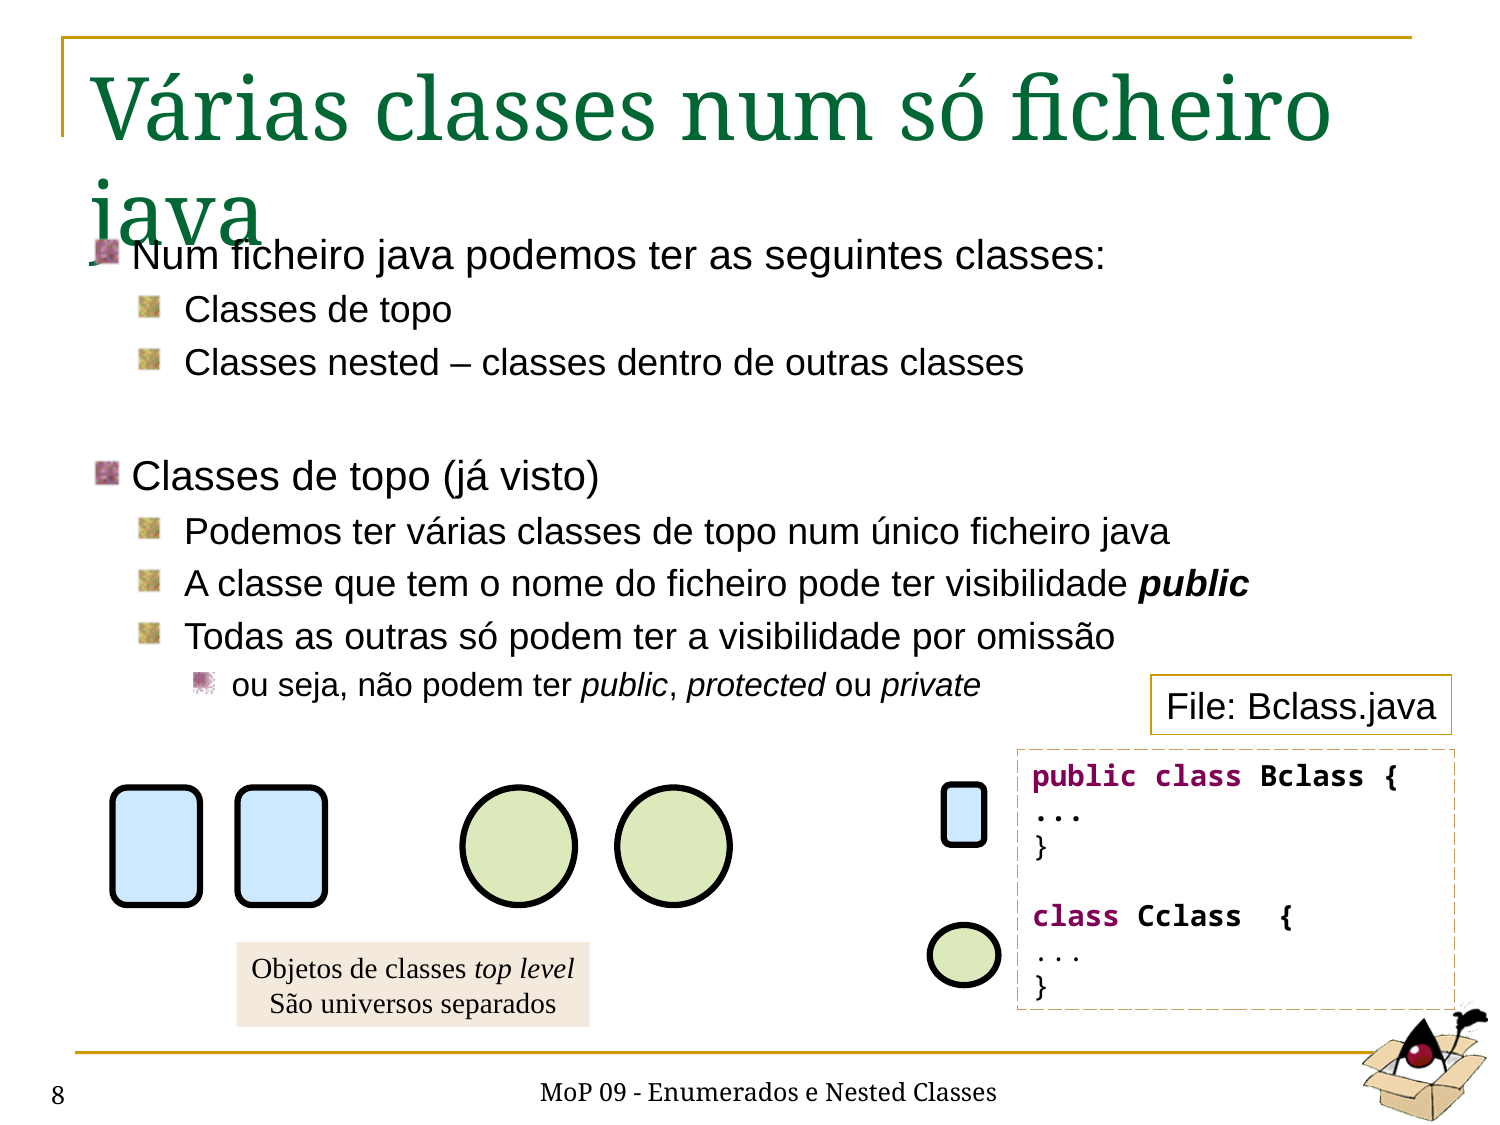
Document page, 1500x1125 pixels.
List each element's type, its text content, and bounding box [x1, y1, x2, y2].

text_box [462, 787, 576, 906]
text_box [237, 787, 325, 906]
picture [134, 618, 166, 650]
picture [193, 672, 215, 694]
text_box [943, 784, 985, 845]
picture [1362, 999, 1488, 1122]
title Várias classes num só ficheiro java [75, 45, 1425, 173]
text_box File: Bclass.java [1151, 674, 1452, 735]
list Num ficheiro java podemos ter as seguintes classes: Classes de topo Classes nested – classes dentro de outras classes Classes de topo (já visto) Podemos ter várias classes de topo num único ficheiro java A classe que tem o nome do ficheiro pode ter visibilidade public Todas as outras só podem ter a visibilidade por omissão ou seja, não podem ter public, protected ou private [75, 220, 1425, 1035]
picture [134, 291, 166, 324]
text_box [929, 924, 999, 986]
picture [134, 513, 166, 545]
picture [134, 344, 166, 376]
text_box [112, 787, 200, 906]
text_box public class Bclass { ... } class Cclass { ... } [1017, 749, 1455, 1010]
text_box Objetos de classes top level São universos separados [236, 942, 590, 1027]
picture [90, 456, 126, 492]
text_box [617, 787, 730, 906]
picture [90, 234, 126, 271]
footer MoP 09 - Enumerados e Nested Classes [462, 1065, 1075, 1118]
picture [134, 565, 166, 598]
